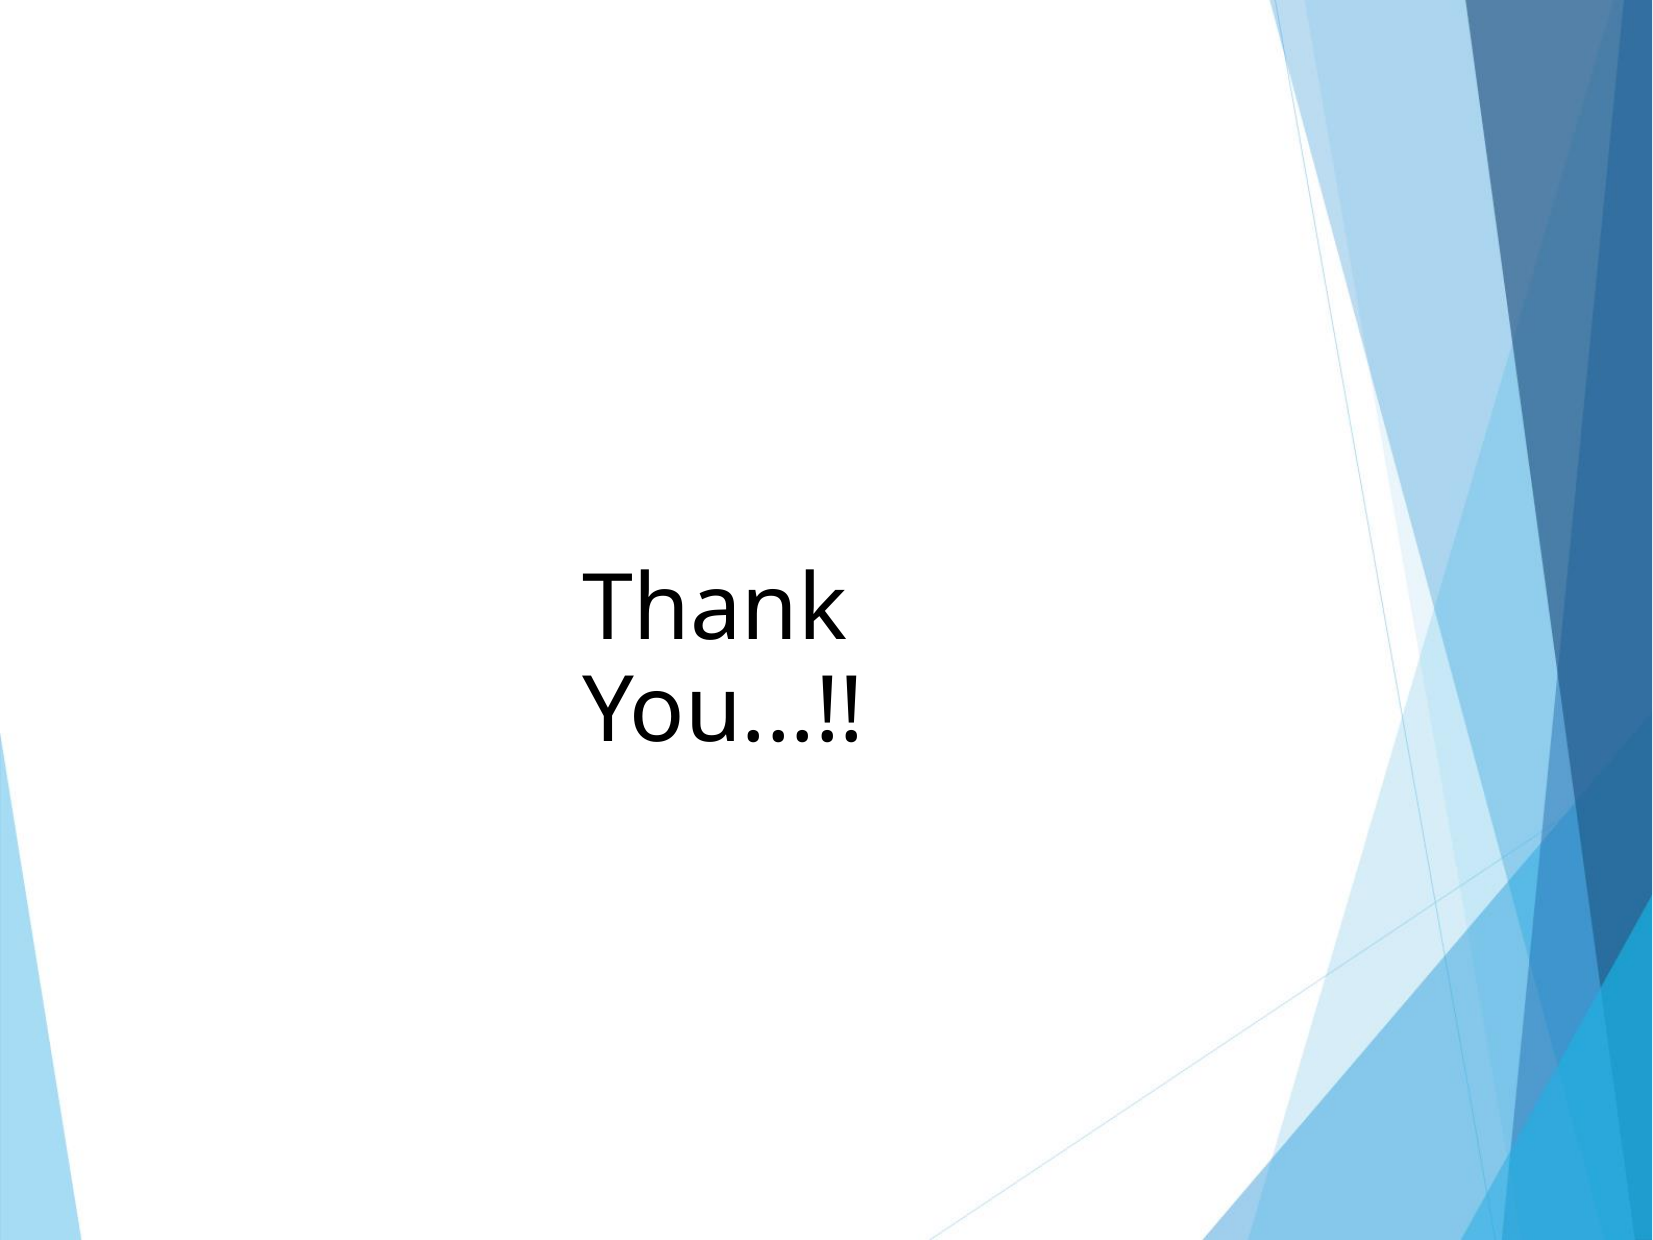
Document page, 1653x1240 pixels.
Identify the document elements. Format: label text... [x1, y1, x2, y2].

text_box Thank You...!! [582, 556, 1153, 760]
text_box [0, 0, 1653, 1240]
